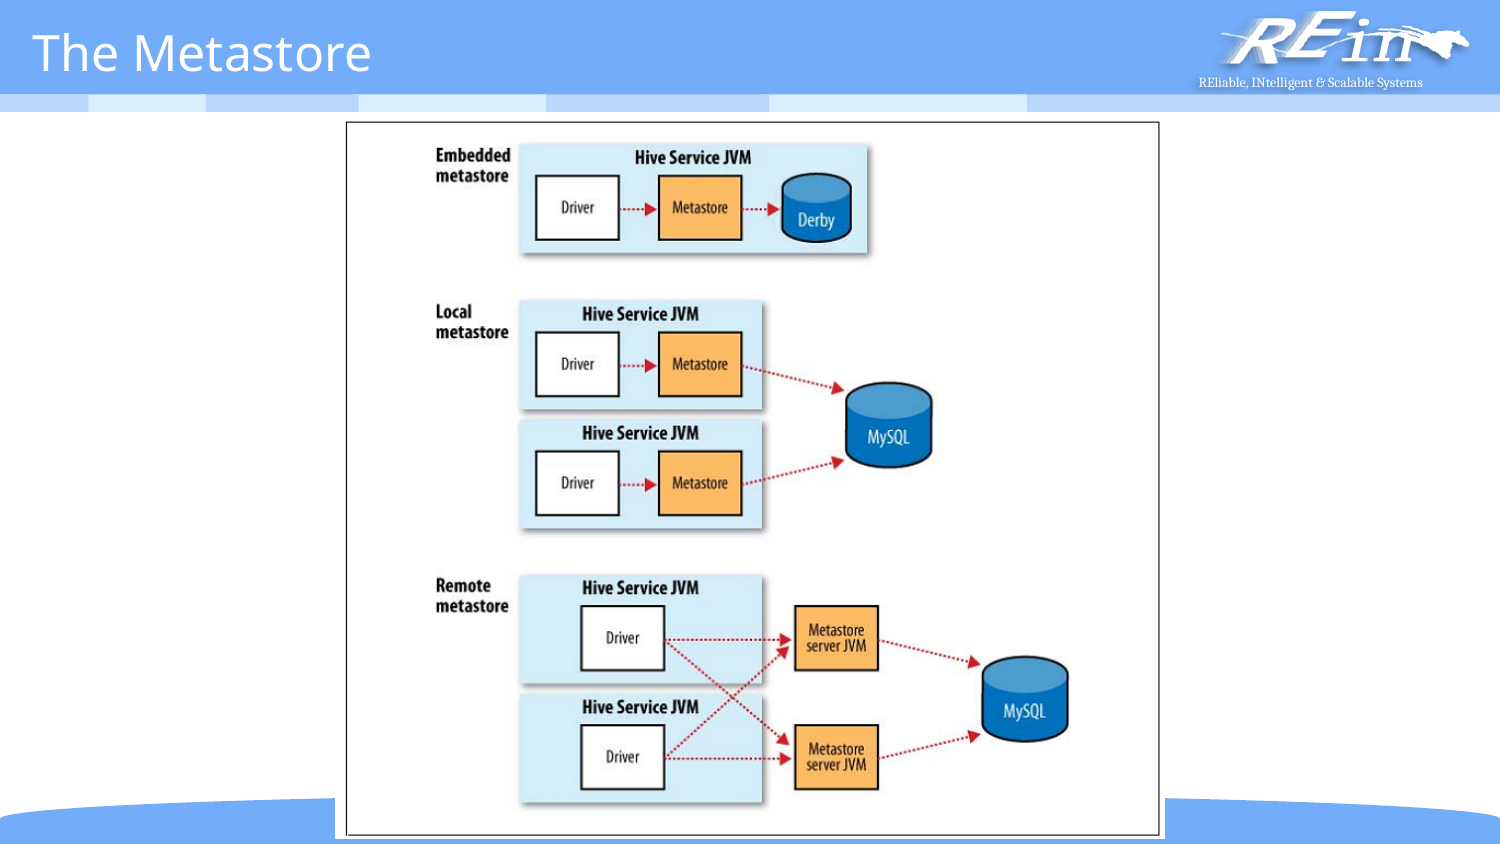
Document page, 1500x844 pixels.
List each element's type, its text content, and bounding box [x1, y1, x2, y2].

title The Metastore [17, 17, 1136, 86]
picture [335, 113, 1165, 840]
